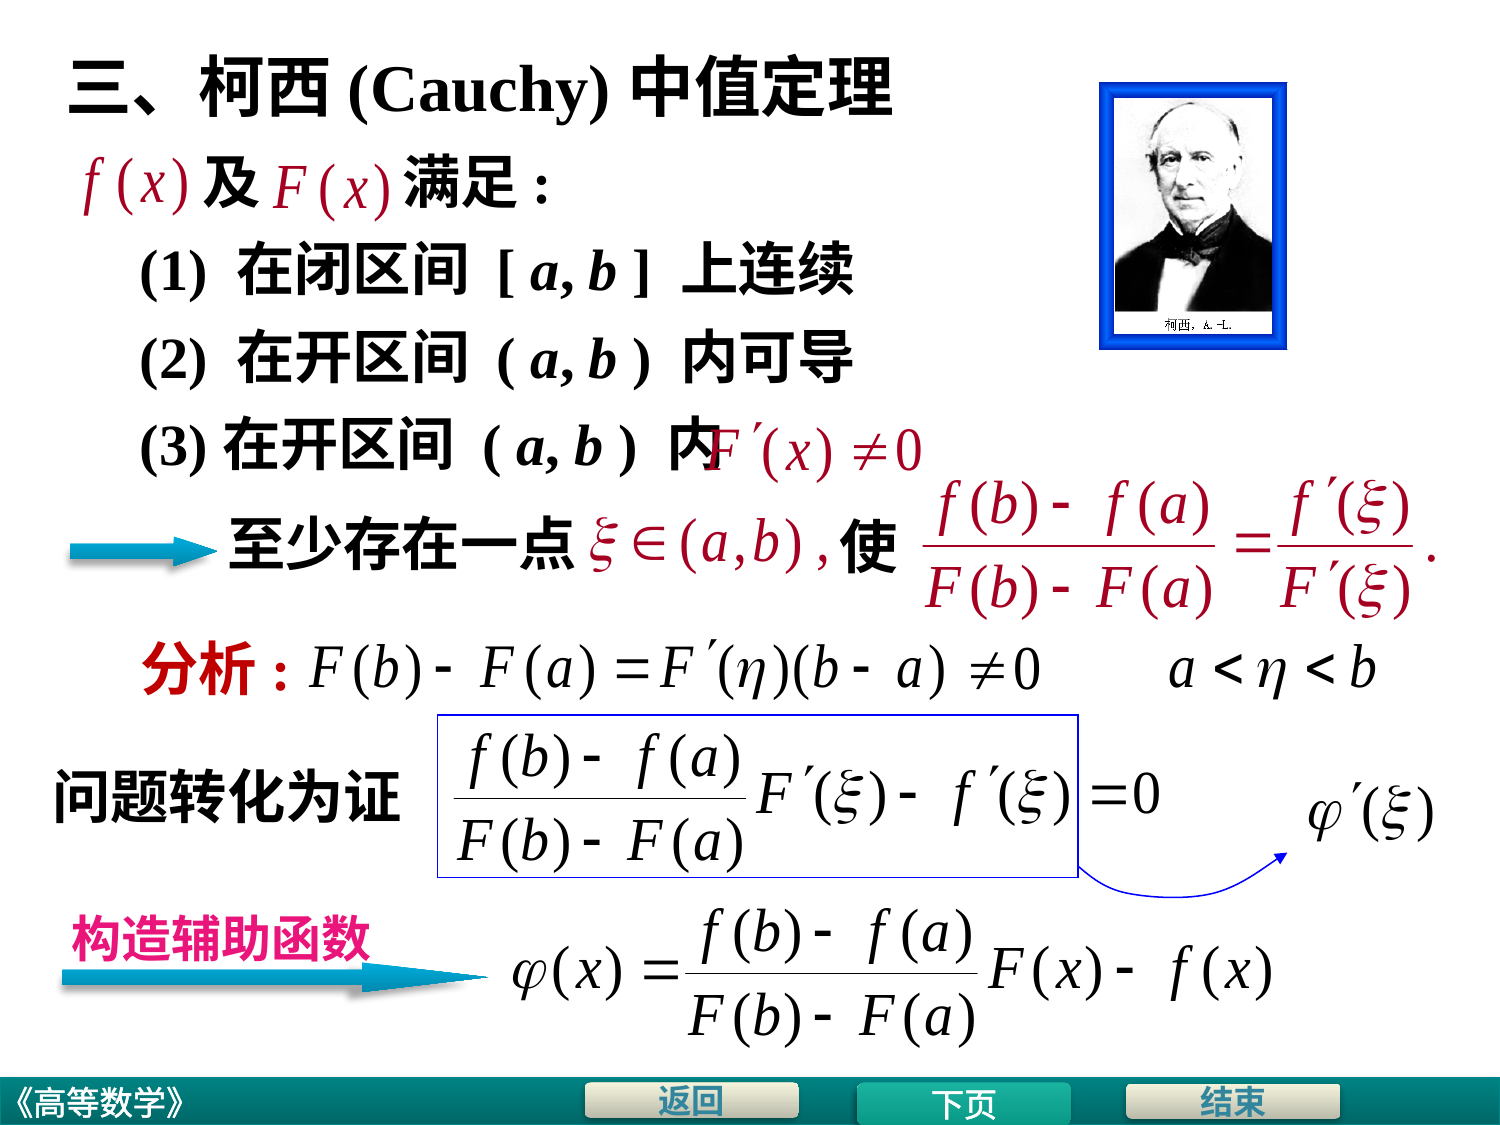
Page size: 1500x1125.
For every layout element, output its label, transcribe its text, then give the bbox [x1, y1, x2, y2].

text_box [1098, 81, 1288, 351]
text_box 下页 [856, 1082, 1072, 1125]
text_box (2) 在开区间 ( a, b ) 内可导 [124, 312, 875, 398]
text_box [69, 536, 218, 566]
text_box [1305, 778, 1438, 848]
text_box 构造辅助函数 [56, 899, 387, 975]
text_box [510, 899, 1276, 1053]
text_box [437, 714, 1288, 901]
text_box 至少存在一点 [212, 500, 613, 585]
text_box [1164, 637, 1382, 705]
title 三、柯西(Cauchy)中值定理 [50, 37, 938, 150]
text_box 及 [187, 137, 313, 223]
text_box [261, 149, 401, 232]
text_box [608, 635, 951, 706]
text_box 分析: [125, 624, 364, 710]
text_box 问题转化为证 [37, 752, 425, 838]
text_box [962, 642, 1047, 695]
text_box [303, 638, 601, 706]
text_box (1) 在闭区间 [ a, b ] 上连续 [124, 224, 875, 310]
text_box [918, 472, 1438, 626]
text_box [699, 418, 928, 488]
text_box 满足: [387, 137, 600, 223]
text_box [587, 512, 832, 580]
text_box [62, 143, 201, 226]
text_box 使 [824, 502, 912, 588]
text_box (3)在开区间 ( a, b ) 内 [125, 399, 763, 485]
text_box [62, 965, 488, 992]
